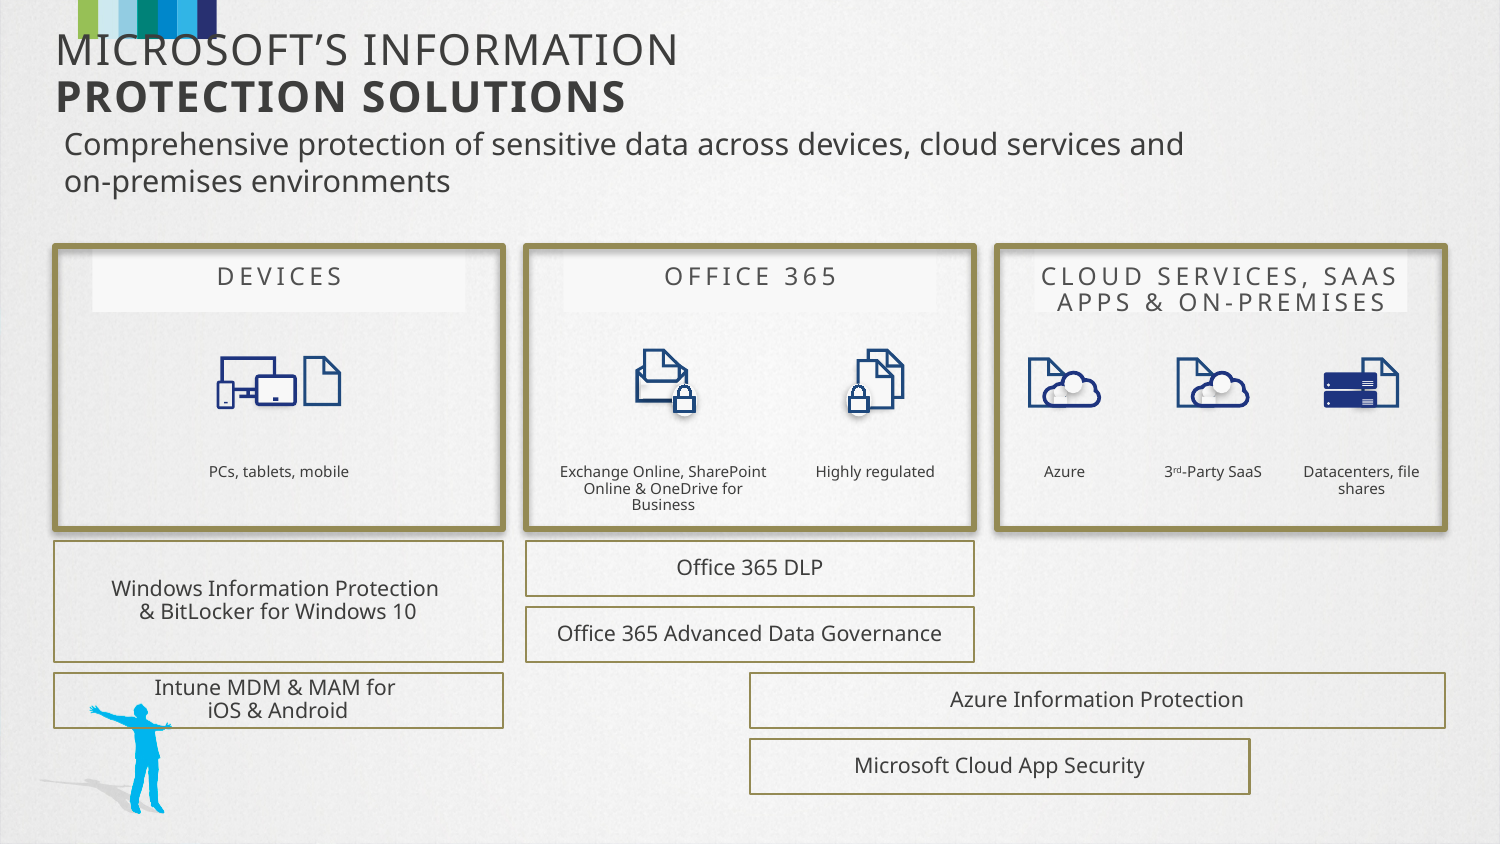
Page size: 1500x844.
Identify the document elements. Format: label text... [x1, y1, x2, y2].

text_box Azure Information Protection [749, 672, 1445, 728]
text_box Windows Information Protection & BitLocker for Windows 10 [53, 540, 503, 662]
text_box [525, 245, 974, 530]
text_box Office 365 DLP [526, 540, 974, 596]
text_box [635, 348, 698, 417]
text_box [1176, 357, 1250, 408]
text_box Intune MDM & MAM for iOS & Android [53, 672, 503, 728]
text_box Microsoft’s information protection solutions [55, 41, 1445, 109]
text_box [216, 355, 342, 410]
text_box Comprehensive protection of sensitive data across devices, cloud services and on-premises environments [49, 117, 1215, 206]
picture [0, 0, 1500, 844]
text_box Office 365 Advanced Data Governance [526, 606, 974, 662]
text_box Microsoft Cloud App Security [749, 738, 1250, 794]
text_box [1323, 357, 1400, 408]
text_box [1027, 357, 1102, 408]
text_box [846, 348, 905, 417]
text_box [54, 245, 503, 530]
text_box [996, 245, 1445, 530]
